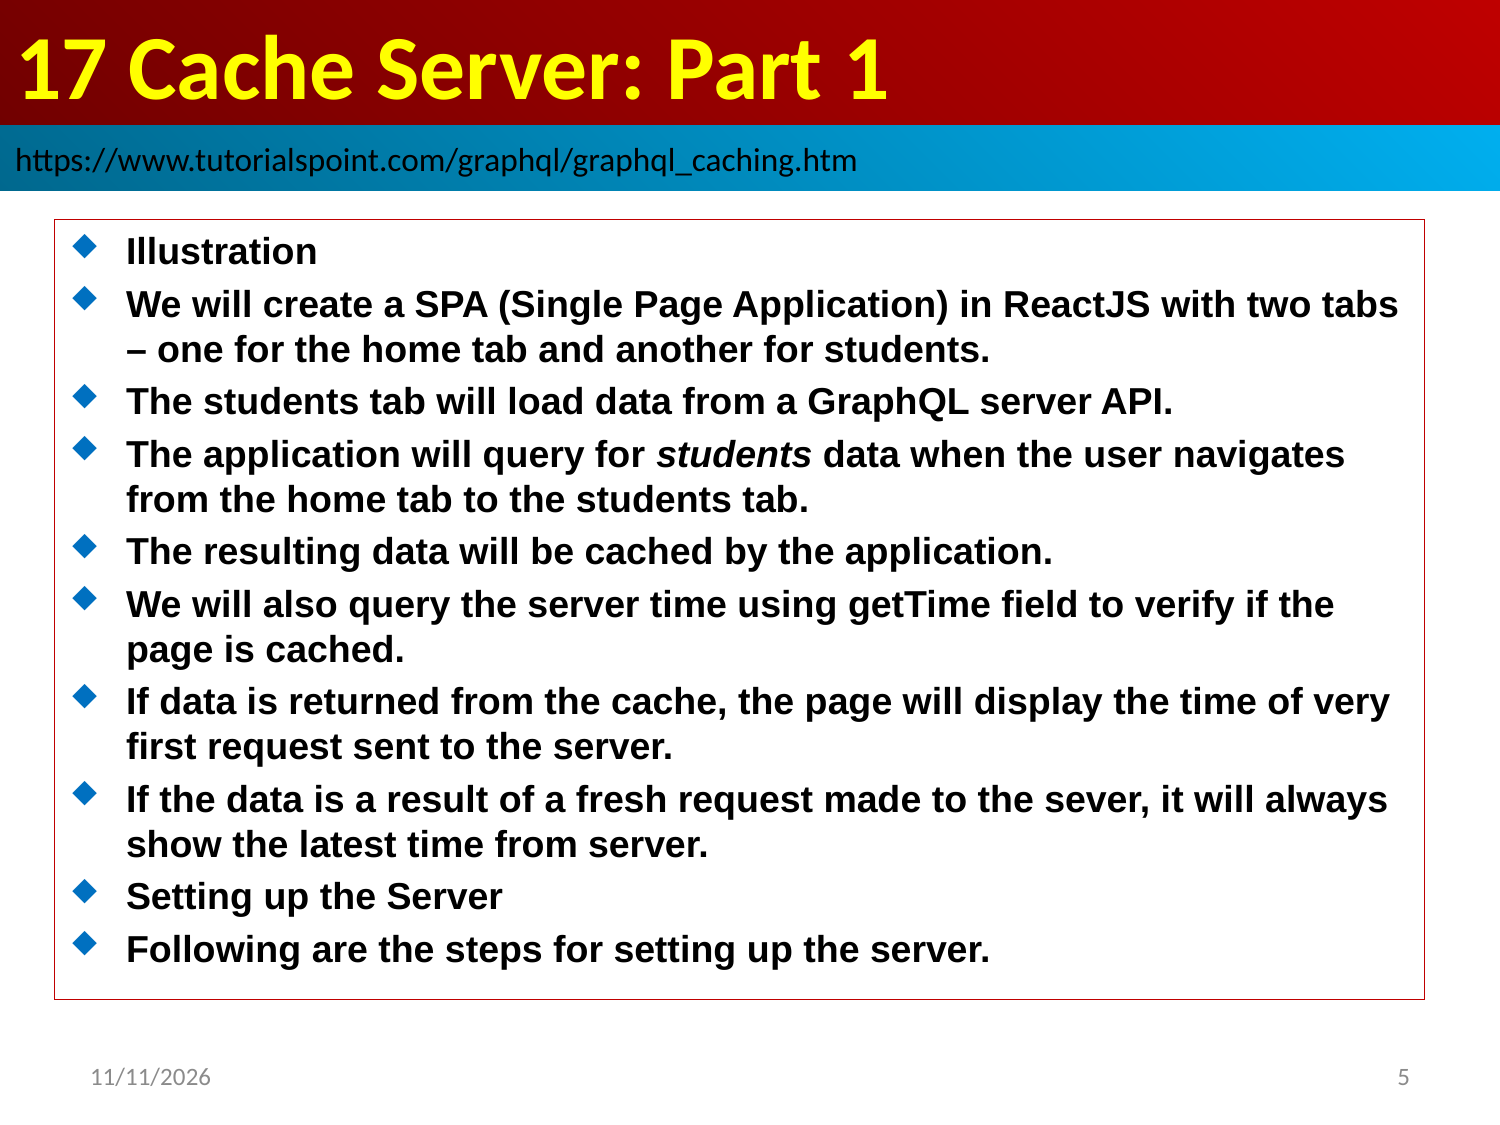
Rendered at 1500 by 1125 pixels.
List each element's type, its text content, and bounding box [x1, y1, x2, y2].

title 17 Cache Server: Part 1 [0, 0, 1500, 125]
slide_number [75, 1042, 425, 1109]
text_box https://www.tutorialspoint.com/graphql/graphql_caching.htm [0, 125, 1500, 191]
subtitle Illustration We will create a SPA (Single Page Application) in ReactJS with two tabs – one for the home tab and another for students. The students tab will load data from a GraphQL server API. The application will query for students data when the user navigates from the home tab to the students tab. The resulting data will be cached by the application. We will also query the server time using getTime field to verify if the page is cached. If data is returned from the cache, the page will display the time of very first request sent to the server. If the data is a result of a fresh request made to the sever, it will always show the latest time from server. Setting up the Server Following are the steps for setting up the server. [54, 219, 1425, 1000]
slide_number 5 [1074, 1042, 1425, 1109]
